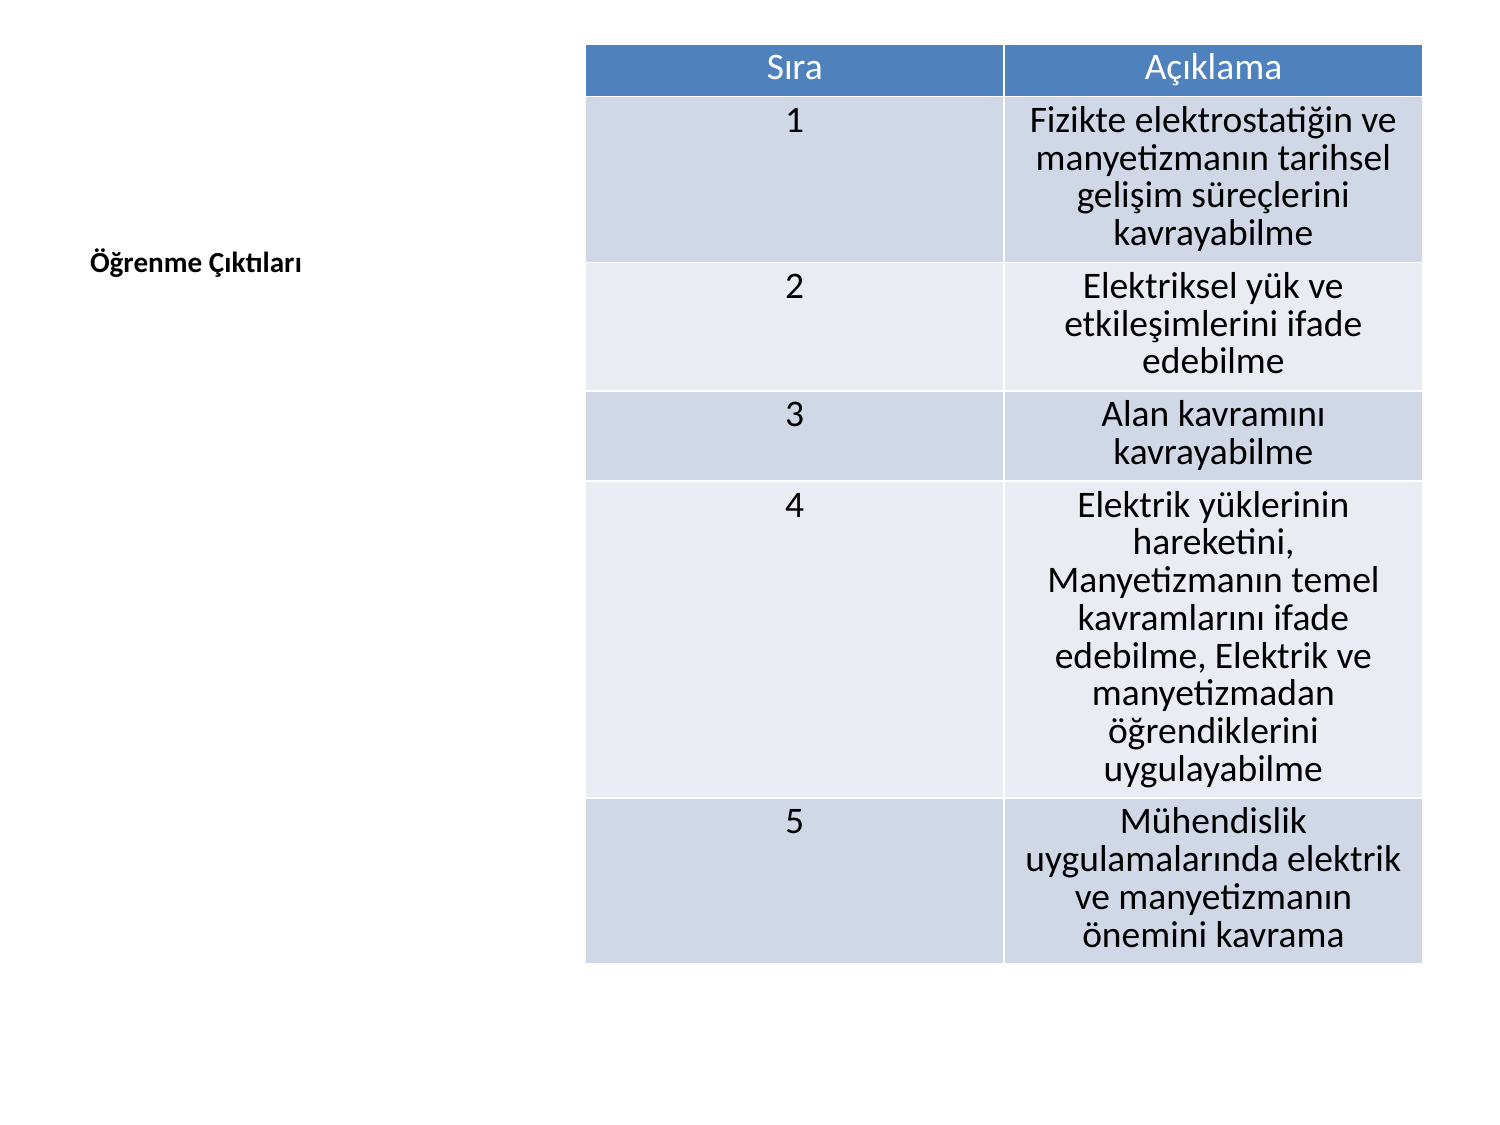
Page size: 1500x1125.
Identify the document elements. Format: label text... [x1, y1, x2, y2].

list Öğrenme Çıktıları [75, 235, 569, 1005]
table_header Açıklama [1005, 45, 1422, 96]
table_cell Alan kavramını kavrayabilme [1005, 392, 1422, 480]
table_header Sıra [586, 45, 1003, 96]
table_cell 4 [586, 482, 1003, 797]
table_cell Elektrik yüklerinin hareketini, Manyetizmanın temel kavramlarını ifade edebilme, Elektrik ve manyetizmadan öğrendiklerini uygulayabilme [1005, 482, 1422, 797]
table_cell Mühendislik uygulamalarında elektrik ve manyetizmanın önemini kavrama [1005, 799, 1422, 963]
table_cell 2 [586, 263, 1003, 390]
table_cell 5 [586, 799, 1003, 963]
table_cell 3 [586, 392, 1003, 480]
table_cell 1 [586, 97, 1003, 262]
table_cell Fizikte elektrostatiğin ve manyetizmanın tarihsel gelişim süreçlerini kavrayabilme [1005, 97, 1422, 262]
table_cell Elektriksel yük ve etkileşimlerini ifade edebilme [1005, 263, 1422, 390]
